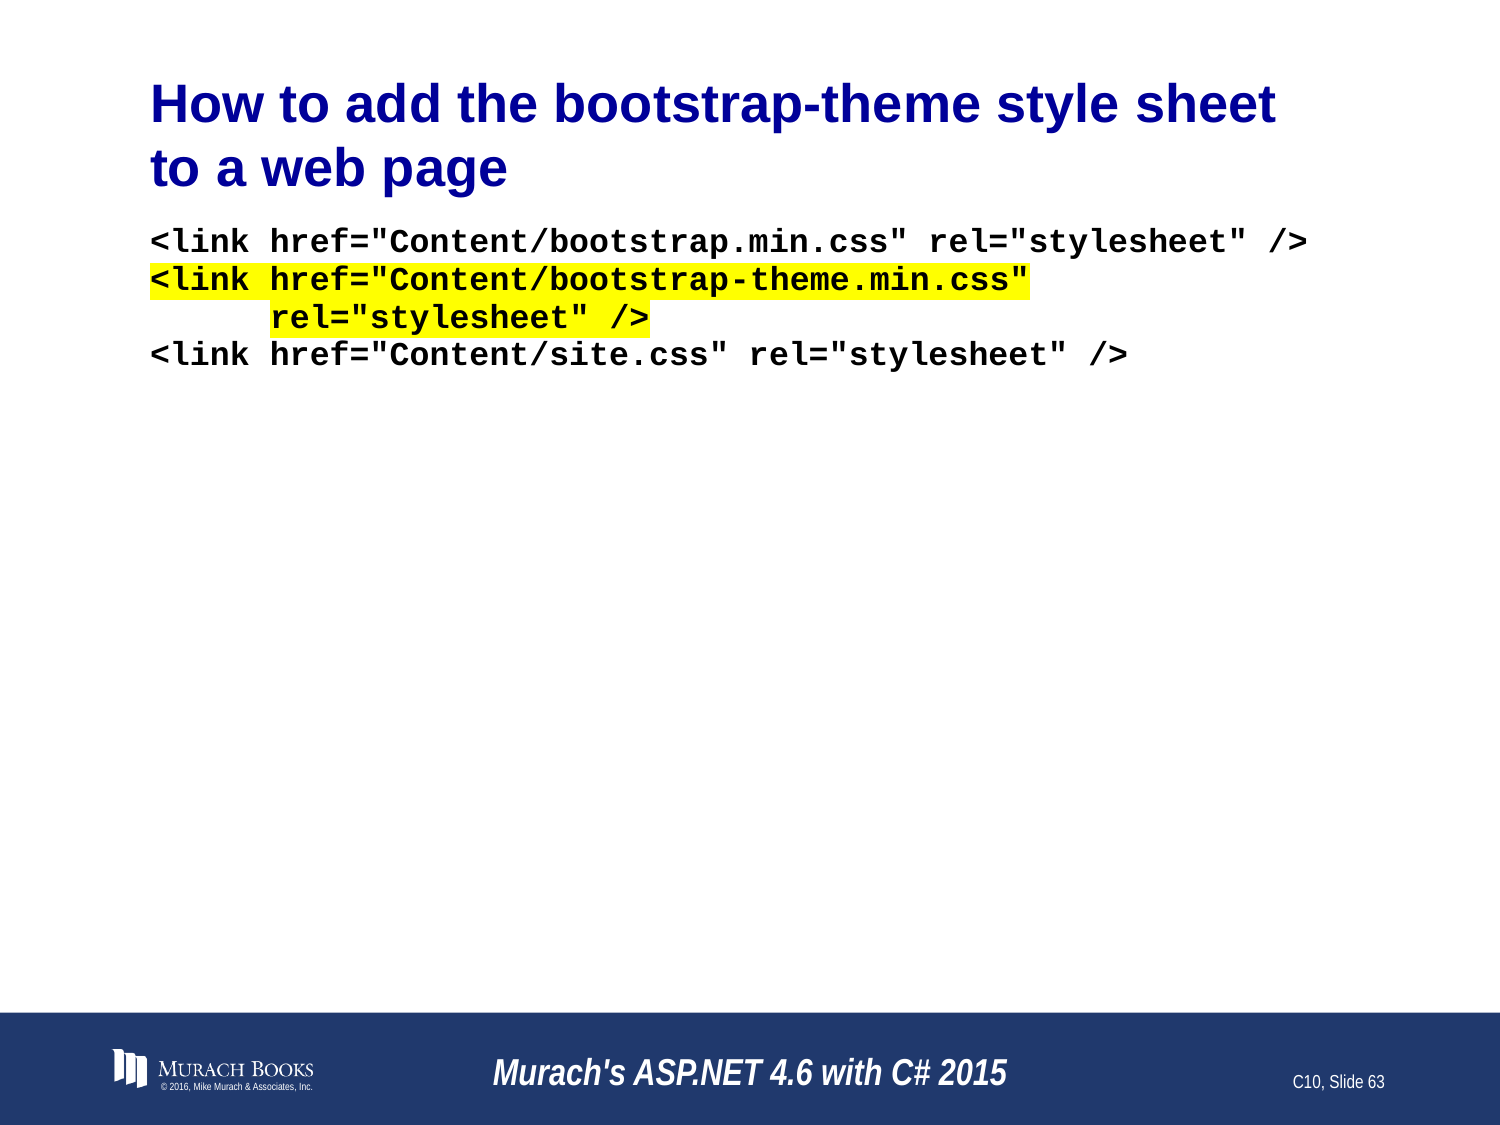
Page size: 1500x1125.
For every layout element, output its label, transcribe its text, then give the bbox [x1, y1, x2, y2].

slide_number C10, Slide 63 [1087, 1025, 1400, 1100]
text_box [149, 224, 1348, 377]
title How to add the bootstrap-theme style sheet to a web page [150, 67, 1350, 199]
slide_number Murach's ASP.NET 4.6 with C# 2015 [463, 1025, 1050, 1100]
footer © 2016, Mike Murach & Associates, Inc. [12, 1025, 463, 1100]
